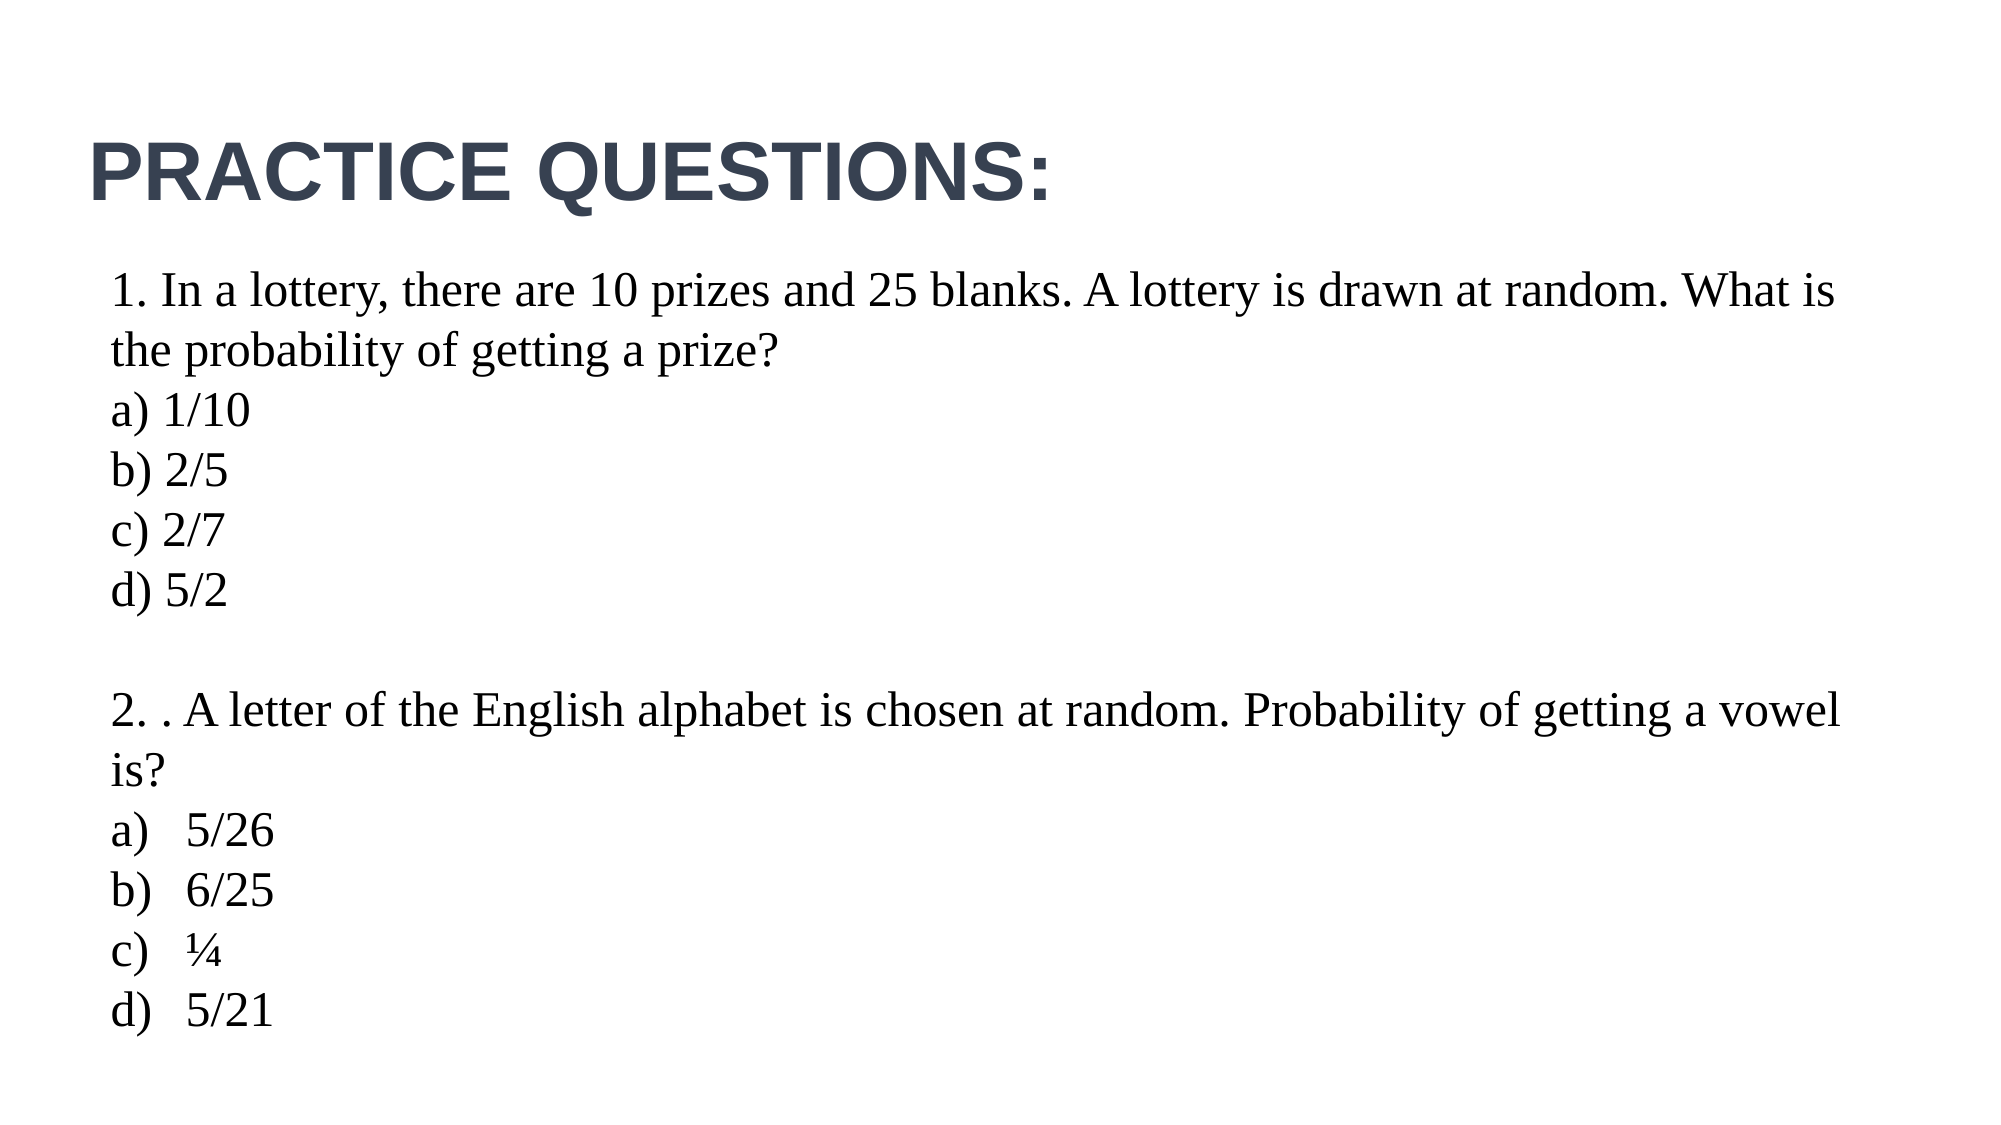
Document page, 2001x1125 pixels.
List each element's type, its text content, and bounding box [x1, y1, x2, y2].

text_box 1. In a lottery, there are 10 prizes and 25 blanks. A lottery is drawn at random. What is the probability of getting a prize? a) 1/10 b) 2/5 c) 2/7 d) 5/2 2. . A letter of the English alphabet is chosen at random. Probability of getting a vowel is? 5/26 6/25 ¼ 5/21 [95, 248, 1899, 1104]
title PRACTICE QUESTIONS: [68, 97, 1932, 223]
